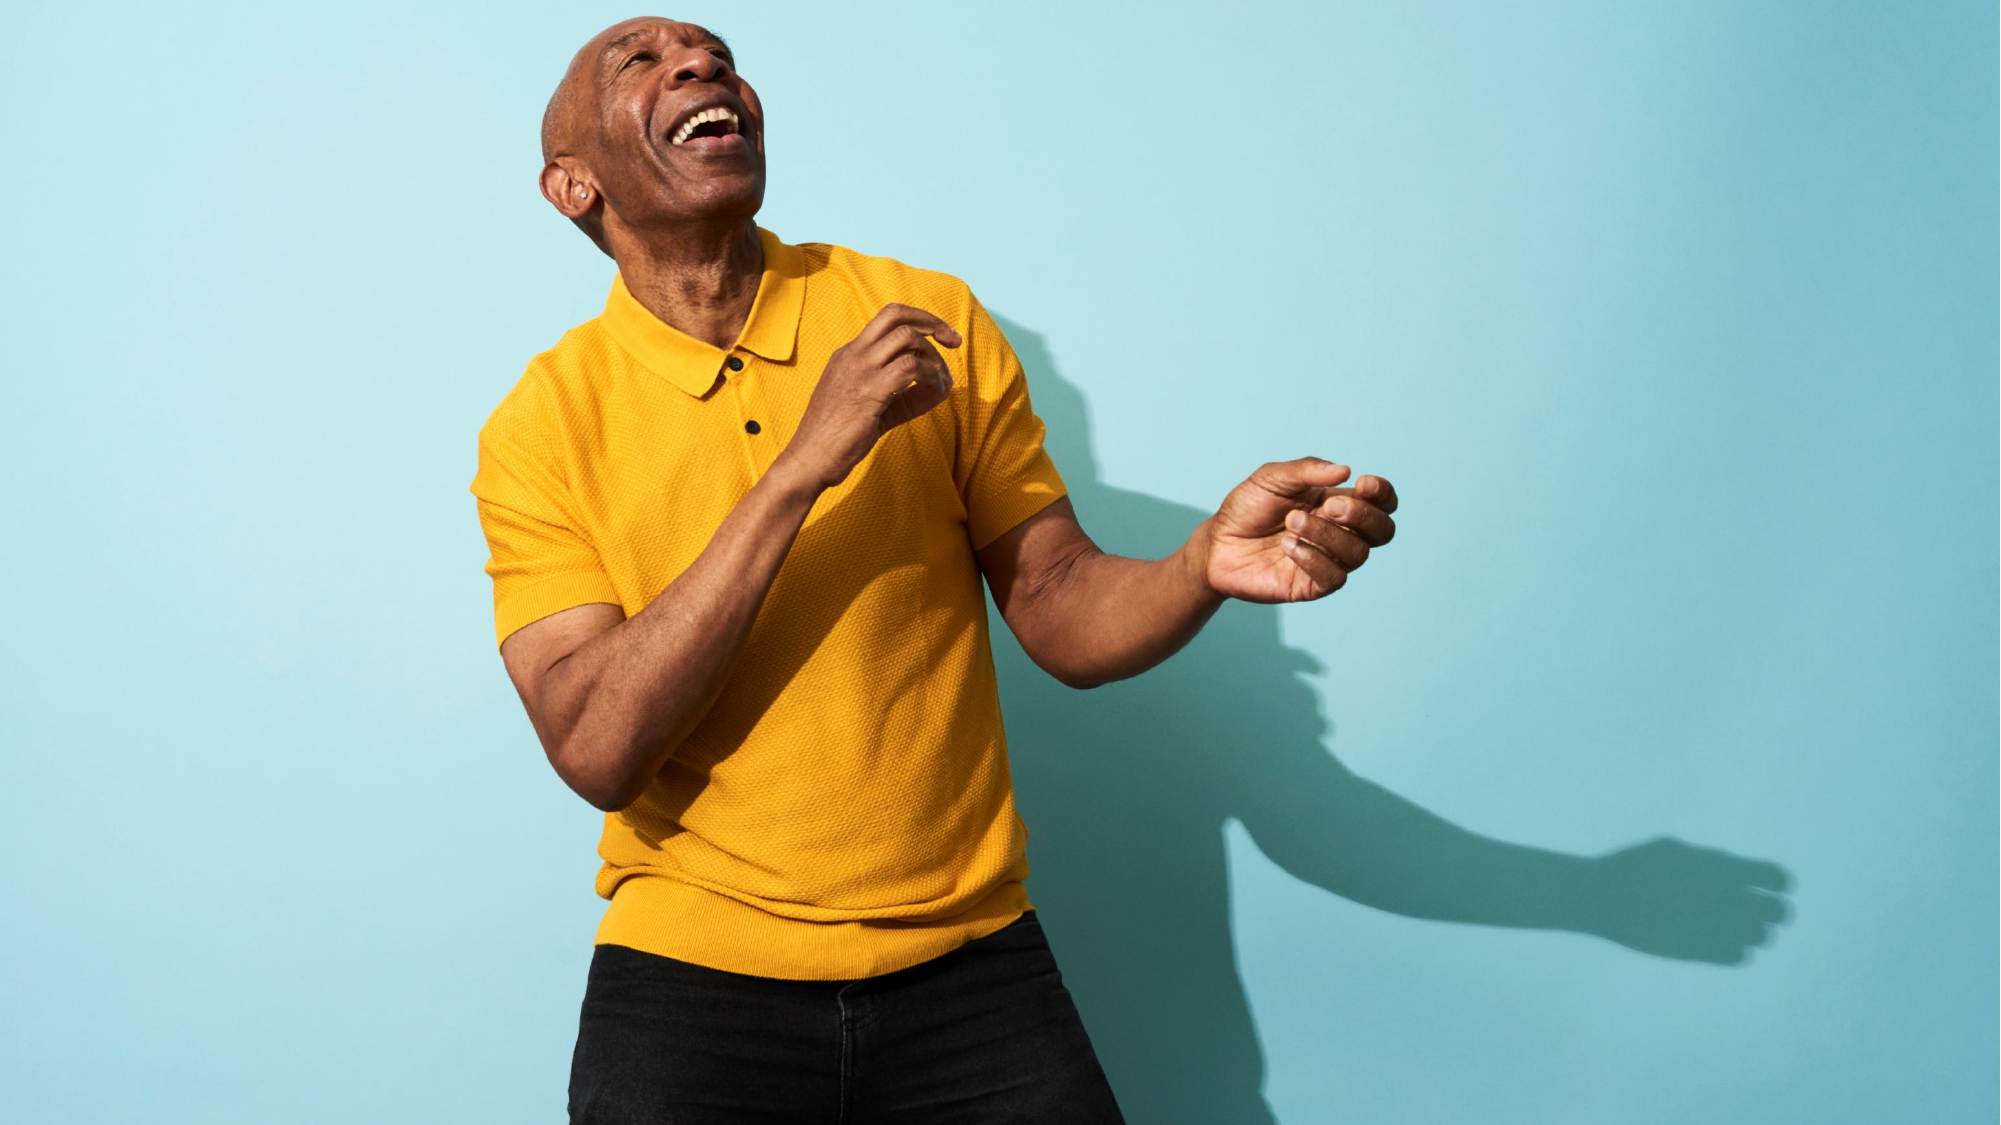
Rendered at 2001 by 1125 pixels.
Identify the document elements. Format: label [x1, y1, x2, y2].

list [0, 0, 2000, 1125]
